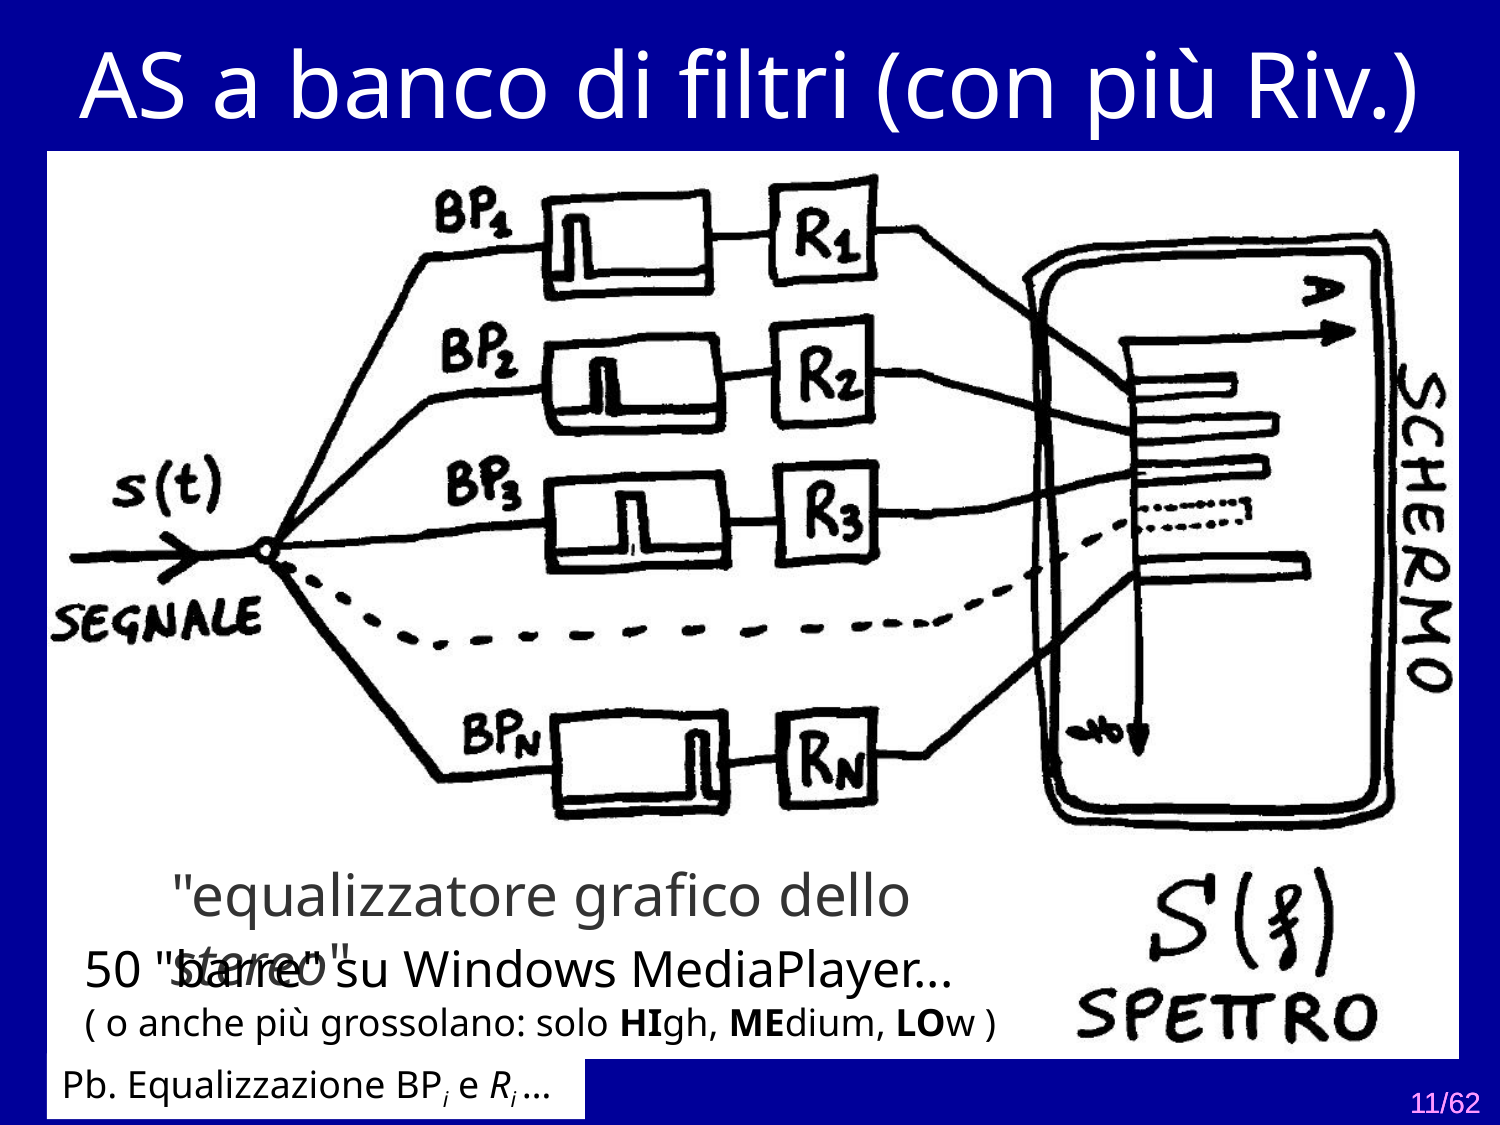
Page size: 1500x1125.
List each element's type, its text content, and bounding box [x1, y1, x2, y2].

title AS a banco di filtri (con più Riv.) [0, 0, 1500, 170]
text_box Pb. Equalizzazione BPi e Ri … [46, 1065, 585, 1120]
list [47, 151, 1460, 1059]
